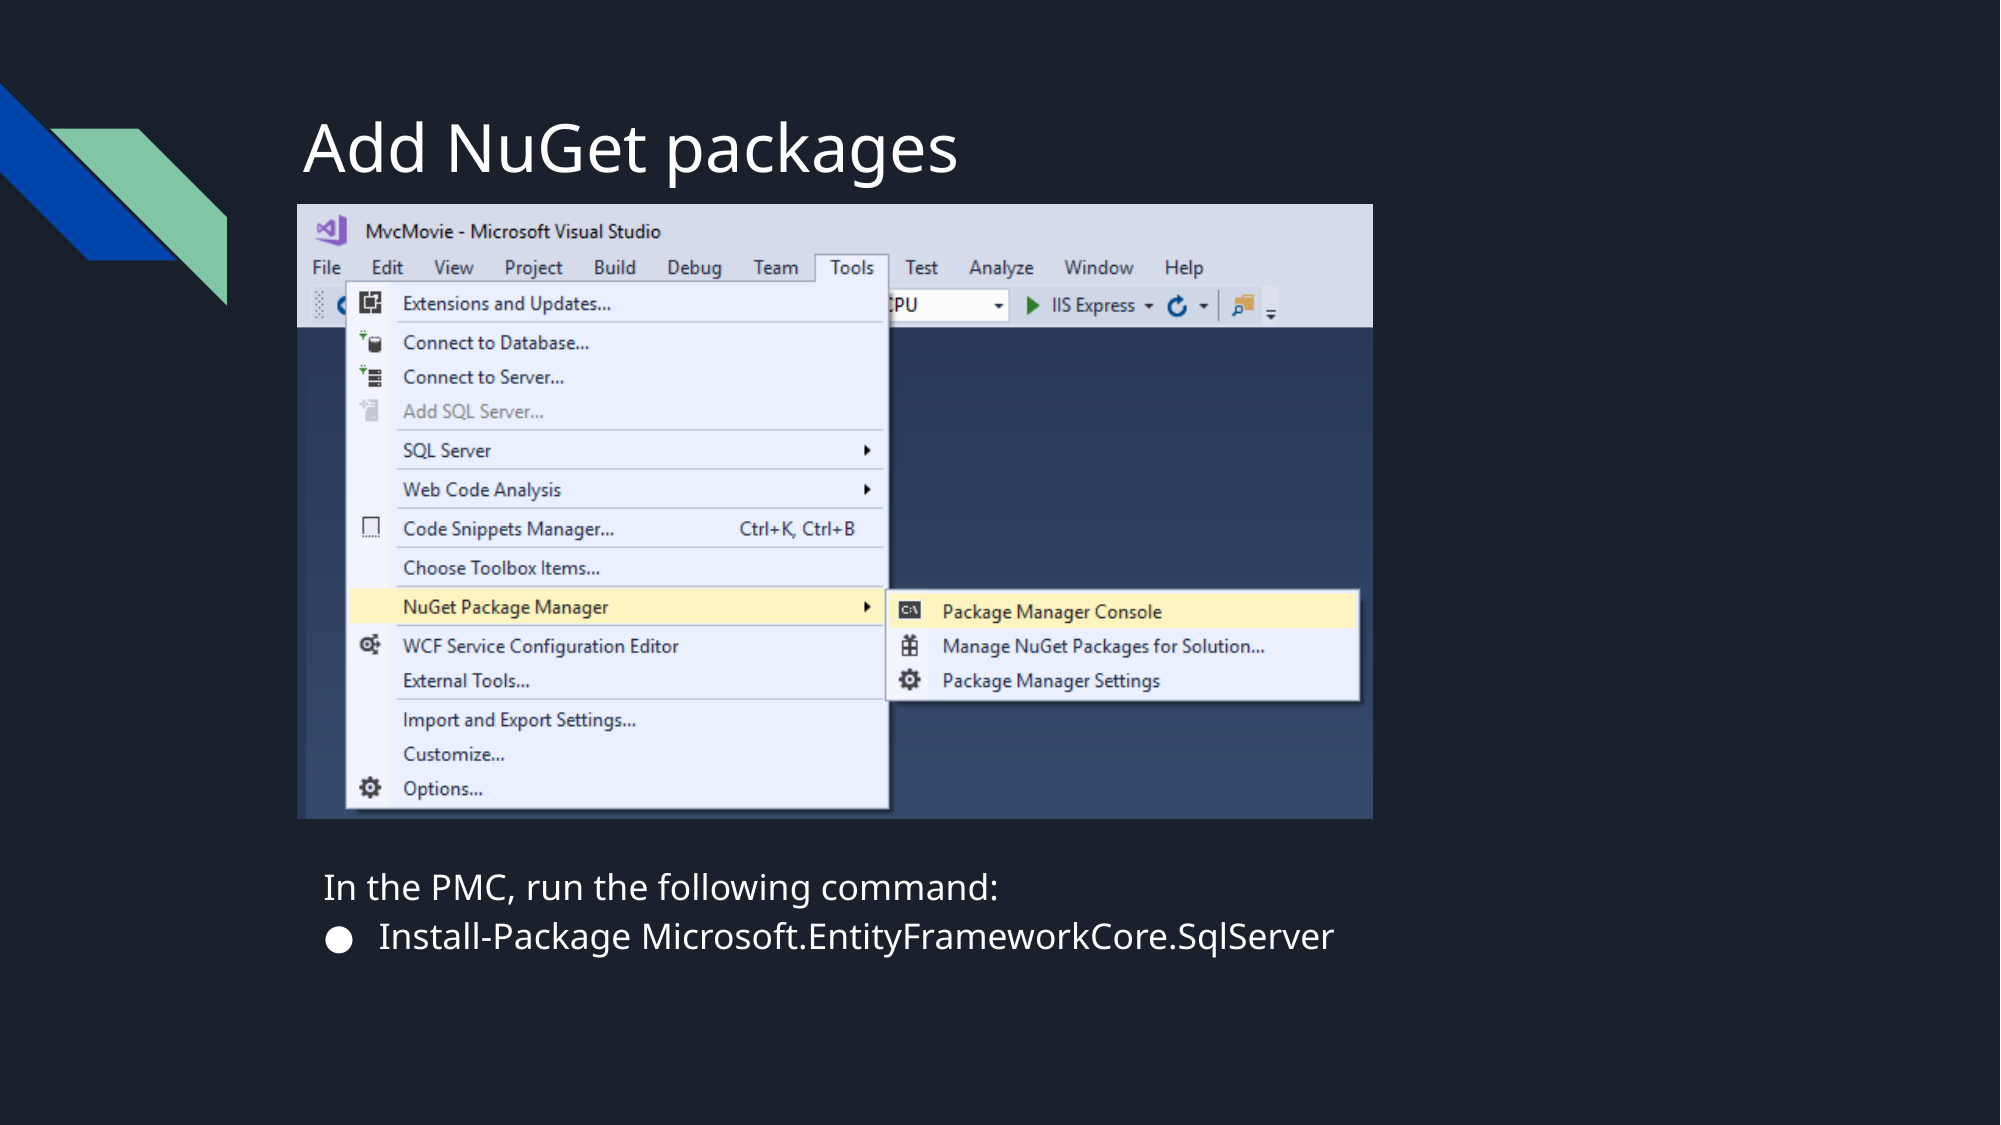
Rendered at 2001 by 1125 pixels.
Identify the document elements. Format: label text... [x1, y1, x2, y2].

picture [297, 204, 1373, 820]
list In the PMC, run the following command: Install-Package Microsoft.EntityFrameworkCore.SqlServer [283, 838, 1824, 1056]
title Add NuGet packages [283, 86, 1824, 287]
